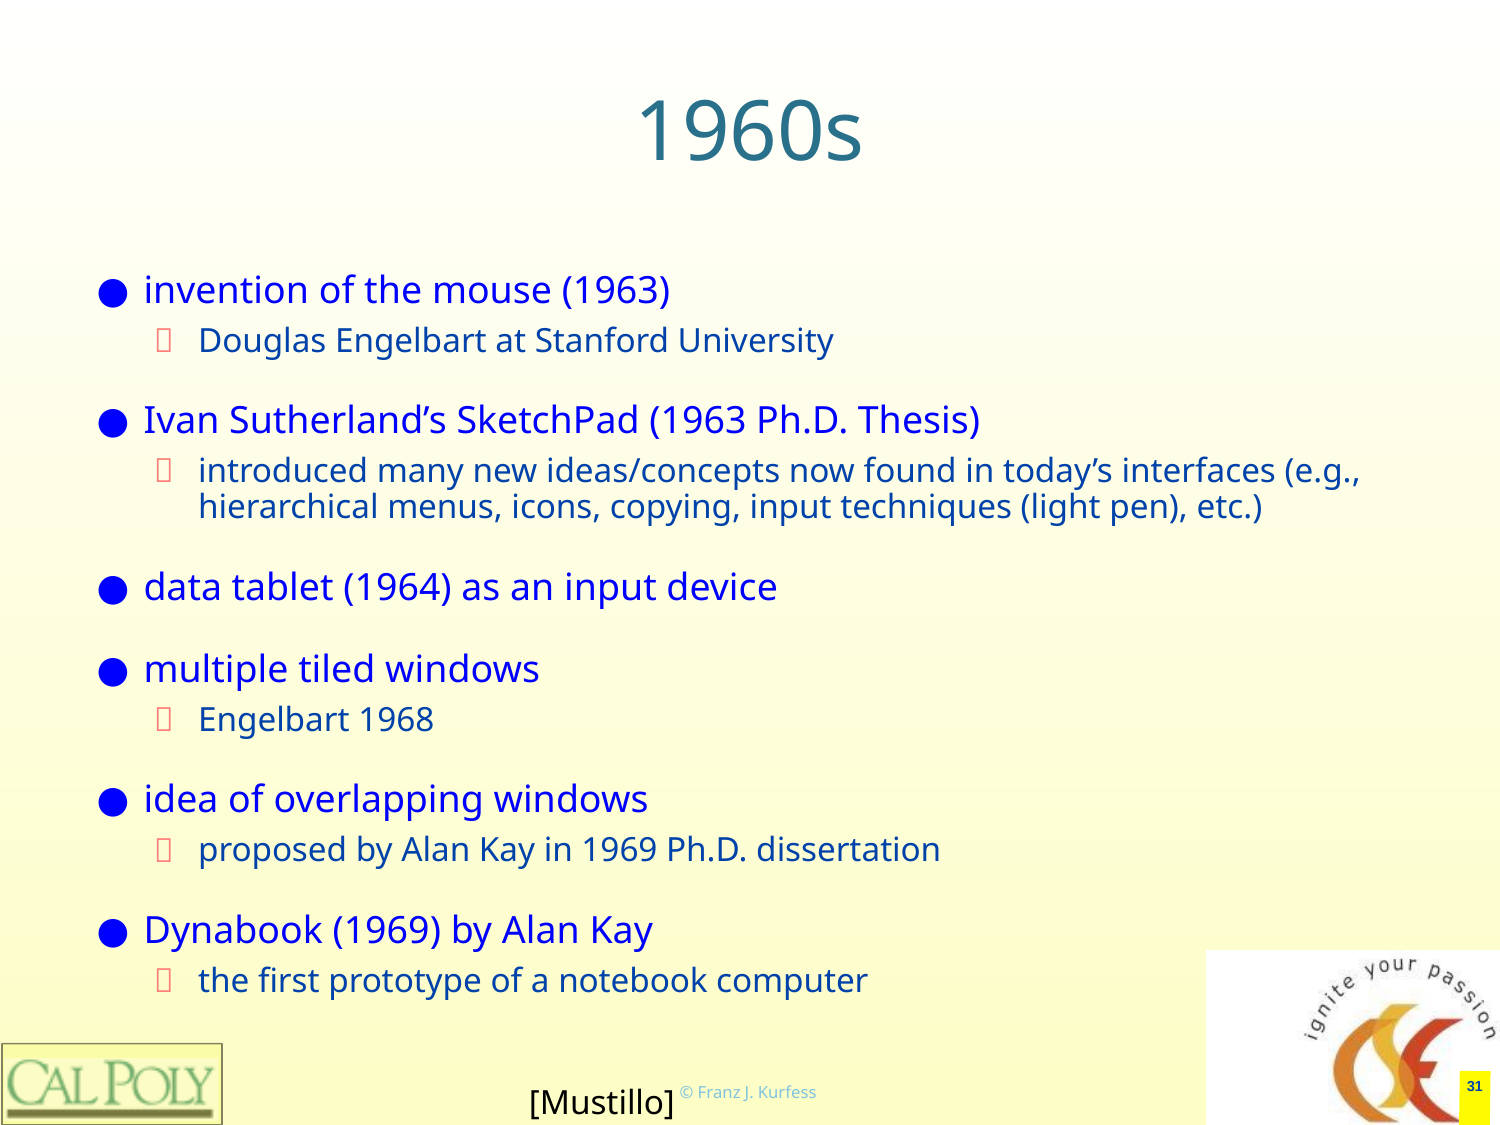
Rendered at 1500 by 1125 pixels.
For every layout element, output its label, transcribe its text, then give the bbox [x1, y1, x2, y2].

list invention of the mouse (1963) Douglas Engelbart at Stanford University Ivan Sutherland’s SketchPad (1963 Ph.D. Thesis) introduced many new ideas/concepts now found in today’s interfaces (e.g., hierarchical menus, icons, copying, input techniques (light pen), etc.) data tablet (1964) as an input device multiple tiled windows Engelbart 1968 idea of overlapping windows proposed by Alan Kay in 1969 Ph.D. dissertation Dynabook (1969) by Alan Kay the first prototype of a notebook computer [90, 264, 1410, 1048]
title 1960s [90, 0, 1410, 255]
text_box [Mustillo] [522, 1074, 688, 1125]
picture [1206, 950, 1500, 1125]
slide_number ‹#› [1459, 1070, 1491, 1125]
